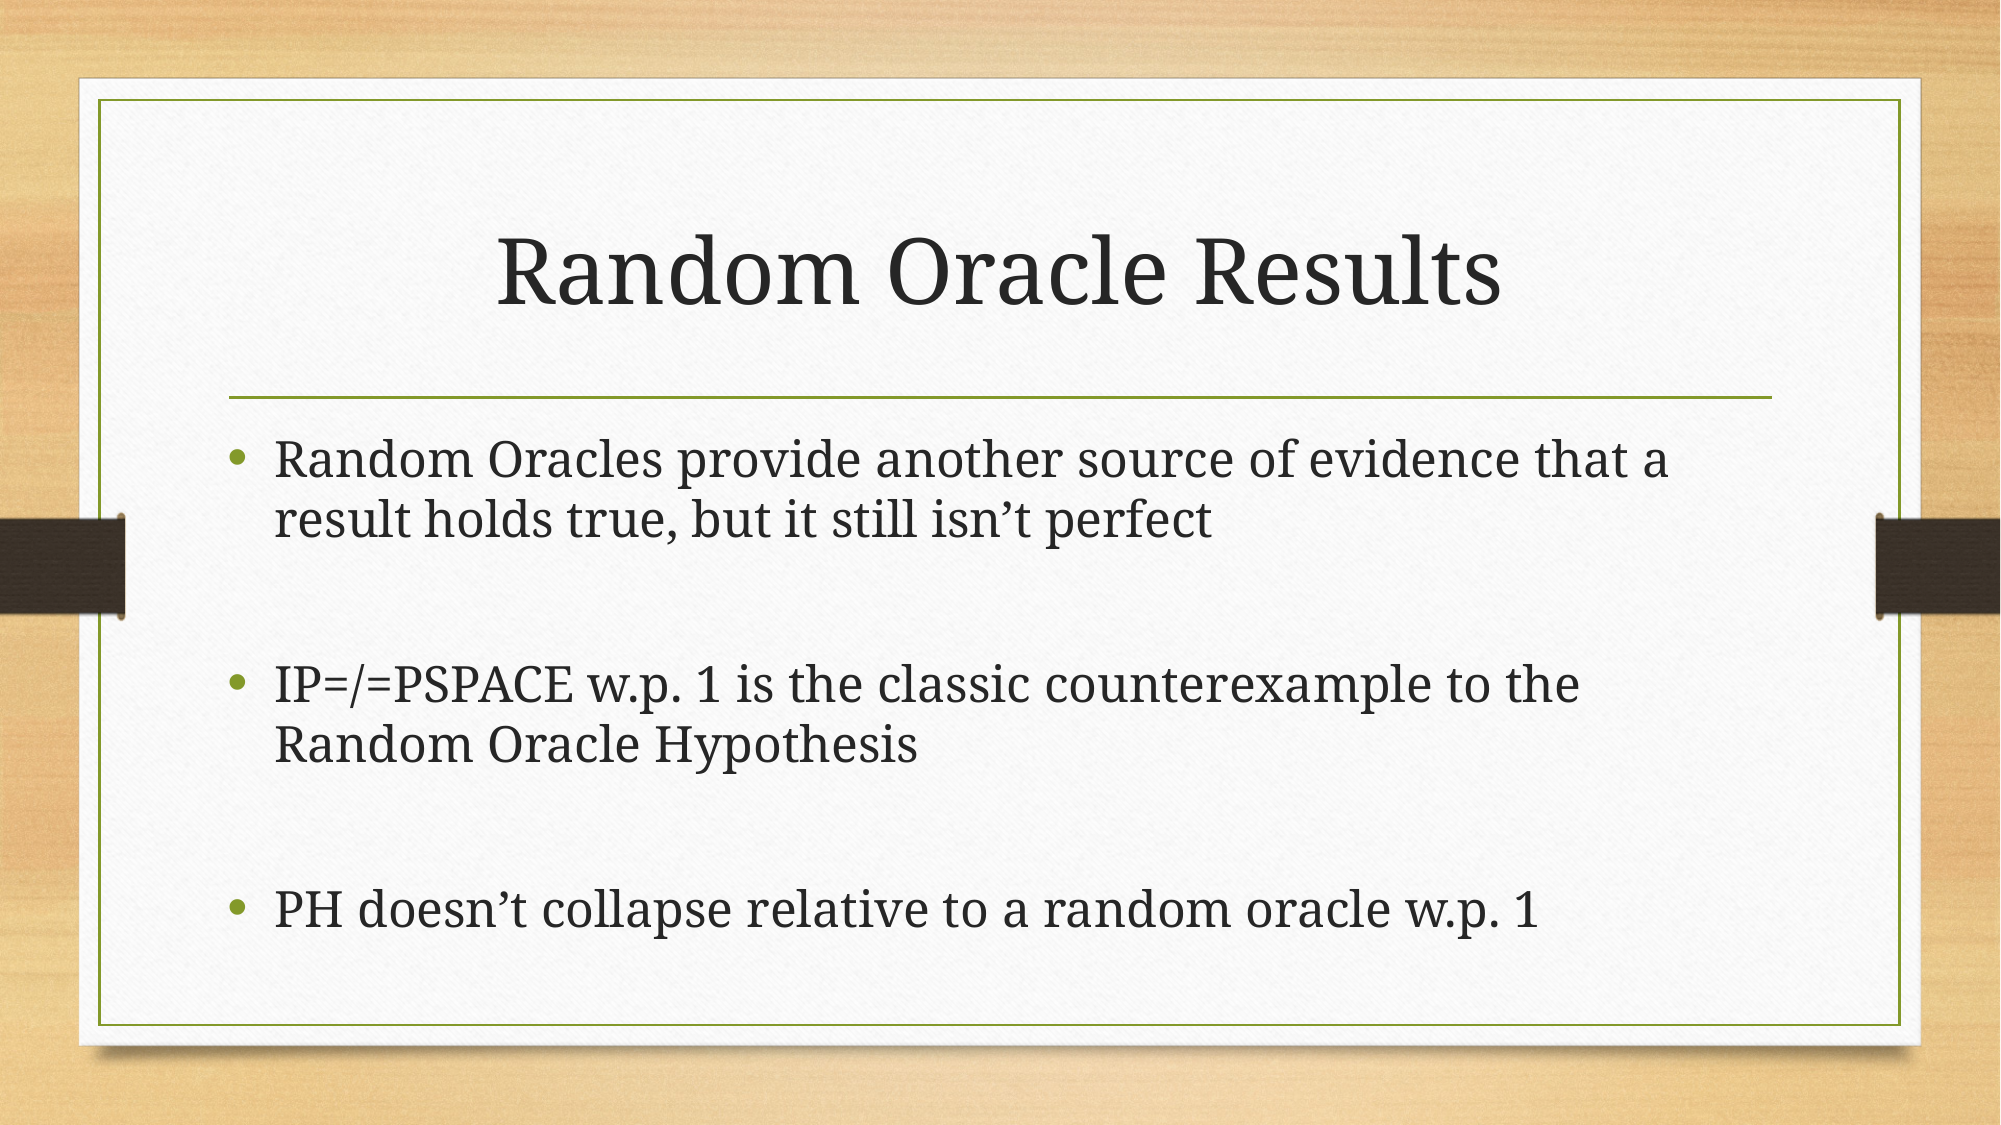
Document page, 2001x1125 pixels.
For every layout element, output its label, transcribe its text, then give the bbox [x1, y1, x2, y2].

picture [0, 0, 2001, 1125]
title Random Oracle Results [212, 161, 1788, 375]
list Random Oracles provide another source of evidence that a result holds true, but it still isn’t perfect IP=/=PSPACE w.p. 1 is the classic counterexample to the Random Oracle Hypothesis PH doesn’t collapse relative to a random oracle w.p. 1 [212, 419, 1788, 964]
